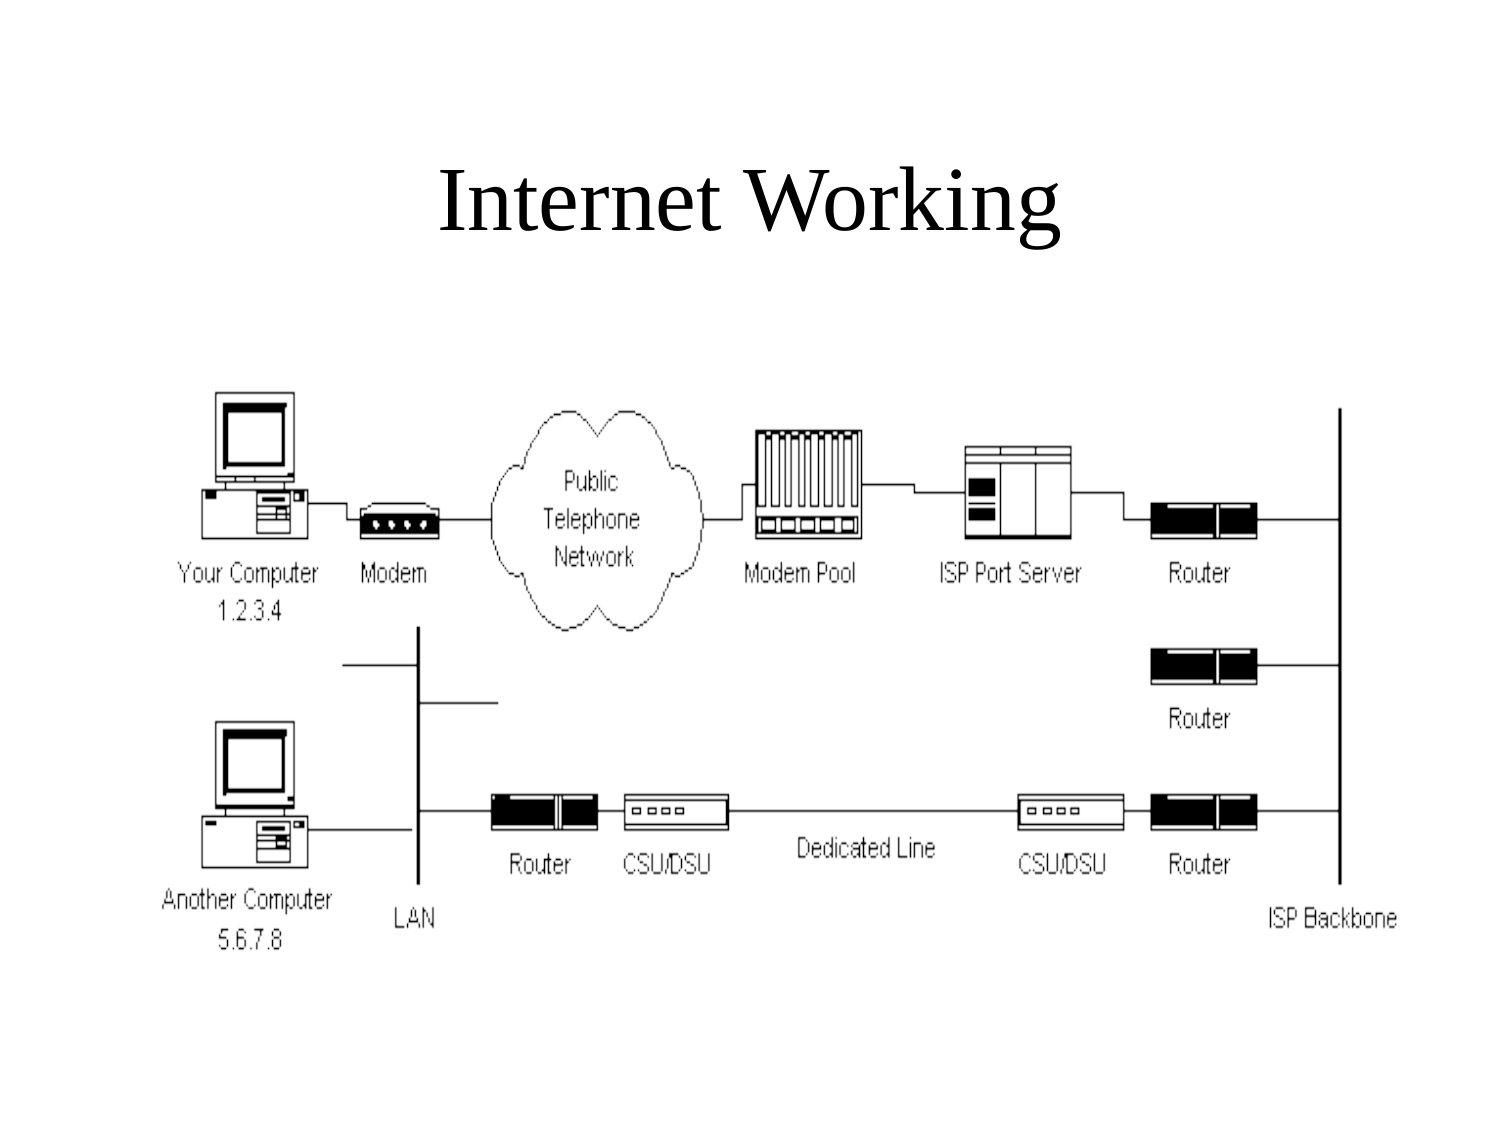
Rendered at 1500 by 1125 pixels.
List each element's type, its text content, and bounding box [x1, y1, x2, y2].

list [137, 387, 1453, 976]
title Internet Working [112, 99, 1388, 288]
